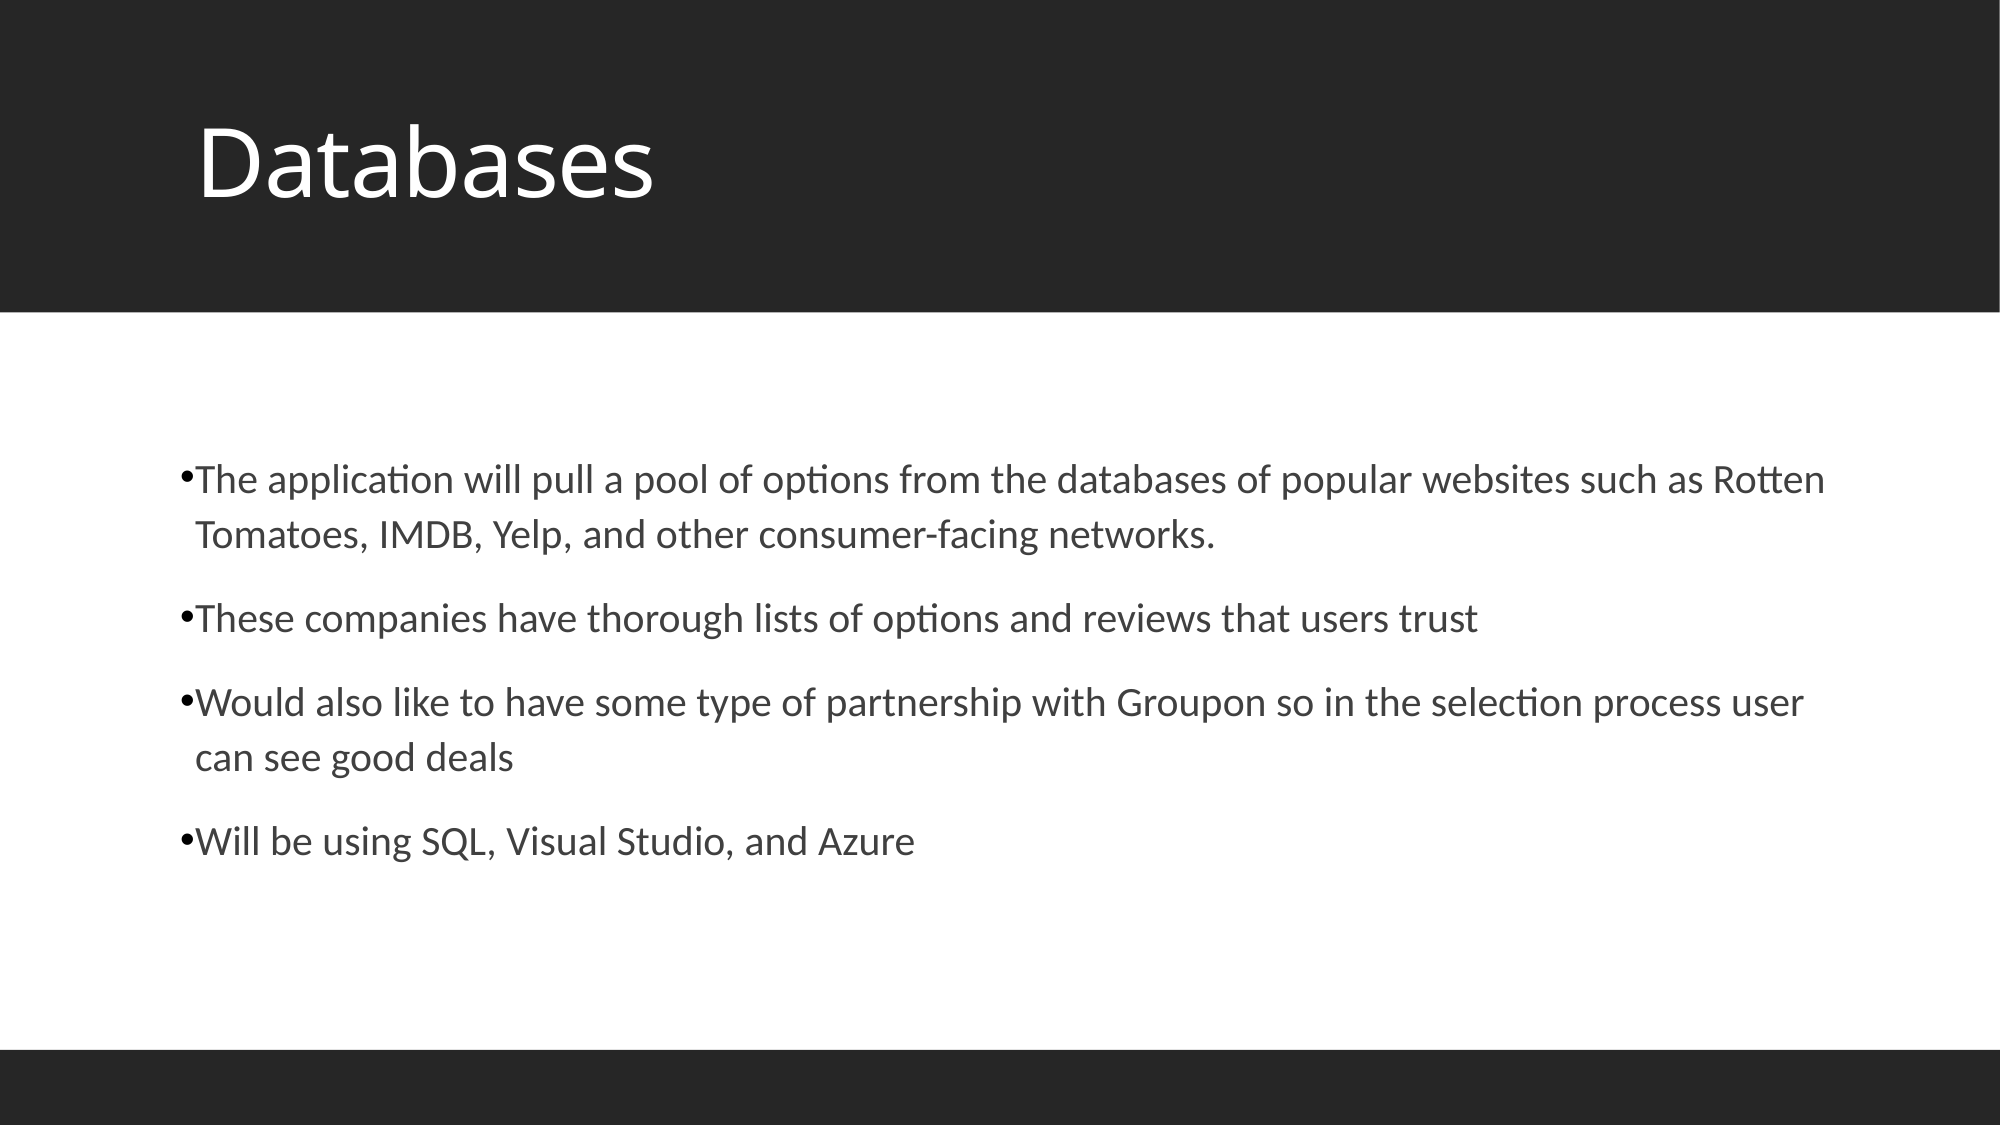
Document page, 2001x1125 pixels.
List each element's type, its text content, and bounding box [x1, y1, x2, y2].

text_box [0, 314, 2000, 1049]
list The application will pull a pool of options from the databases of popular websites such as Rotten Tomatoes, IMDB, Yelp, and other consumer-facing networks. These companies have thorough lists of options and reviews that users trust Would also like to have some type of partnership with Groupon so in the selection process user can see good deals Will be using SQL, Visual Studio, and Azure [179, 438, 1830, 963]
text_box [0, 0, 2000, 314]
title Databases [180, 47, 1830, 285]
text_box [0, 1049, 2000, 1125]
